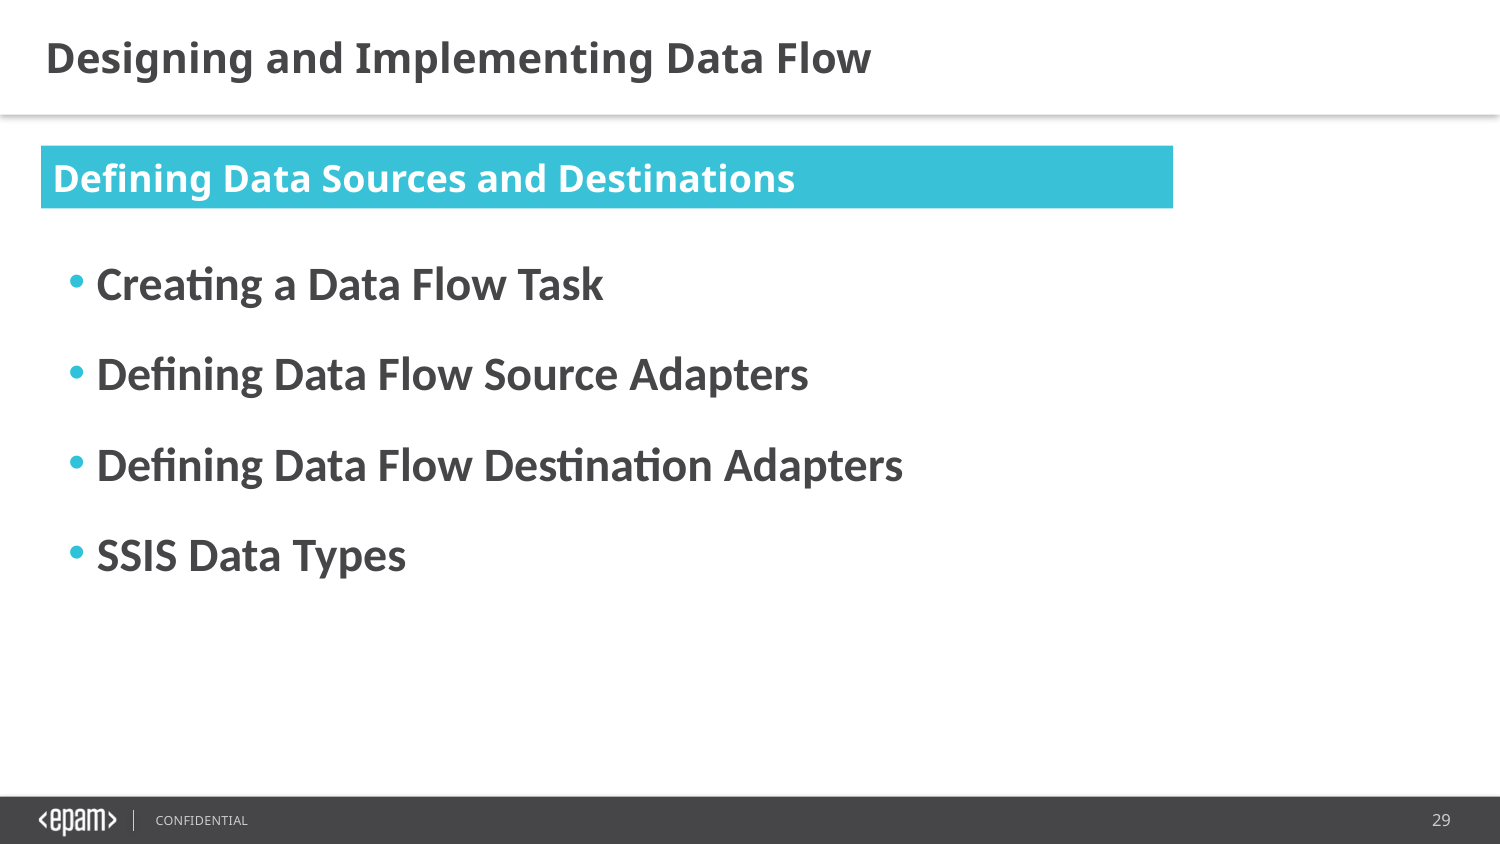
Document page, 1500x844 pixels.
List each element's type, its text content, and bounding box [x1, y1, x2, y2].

list Designing and Implementing Data Flow [0, 0, 1500, 115]
text_box Creating a Data Flow Task Defining Data Flow Source Adapters Defining Data Flow Destination Adapters SSIS Data Types [53, 239, 1420, 752]
picture [38, 808, 117, 837]
text_box Defining Data Sources and Destinations [41, 145, 1174, 209]
